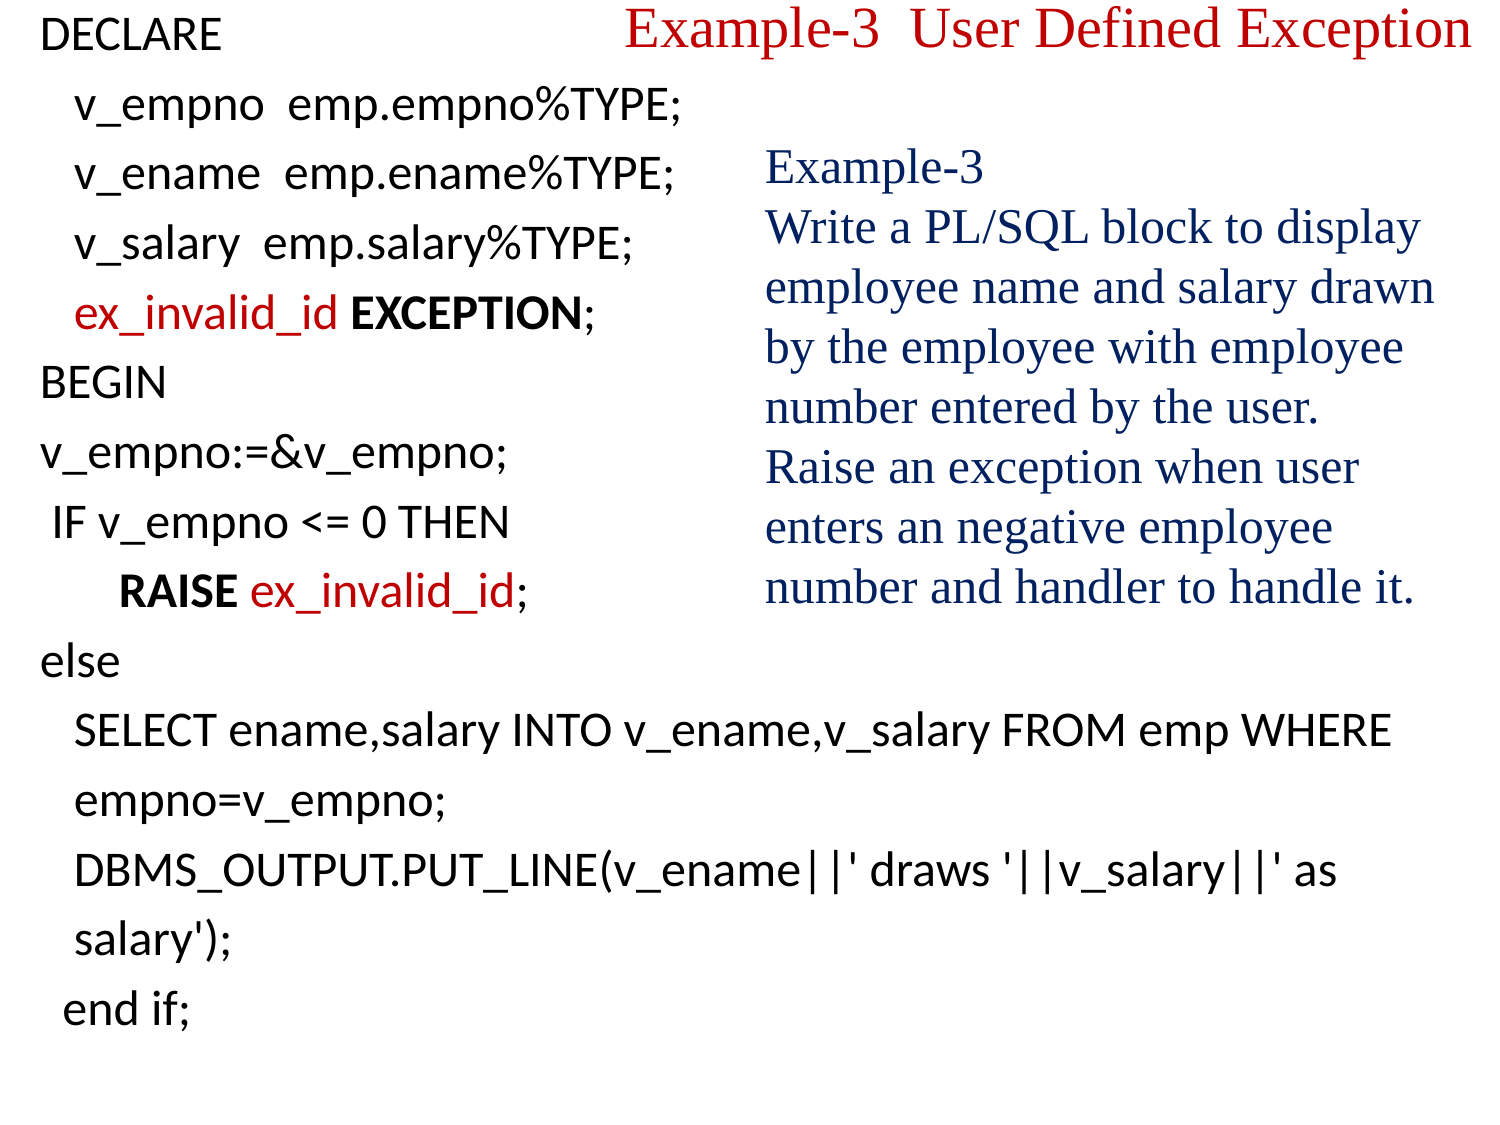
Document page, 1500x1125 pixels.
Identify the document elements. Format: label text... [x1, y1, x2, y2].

list DECLARE v_empno emp.empno%TYPE; v_ename emp.ename%TYPE; v_salary emp.salary%TYPE; ex_invalid_id EXCEPTION; BEGIN v_empno:=&v_empno; IF v_empno <= 0 THEN RAISE ex_invalid_id; else SELECT ename,salary INTO v_ename,v_salary FROM emp WHERE empno=v_empno; DBMS_OUTPUT.PUT_LINE(v_ename||' draws '||v_salary||' as salary'); end if; [24, 0, 1475, 1100]
text_box Example-3 Write a PL/SQL block to display employee name and salary drawn by the employee with employee number entered by the user. Raise an exception when user enters an negative employee number and handler to handle it. [750, 126, 1450, 622]
text_box Example-3 User Defined Exception [610, 0, 1488, 67]
